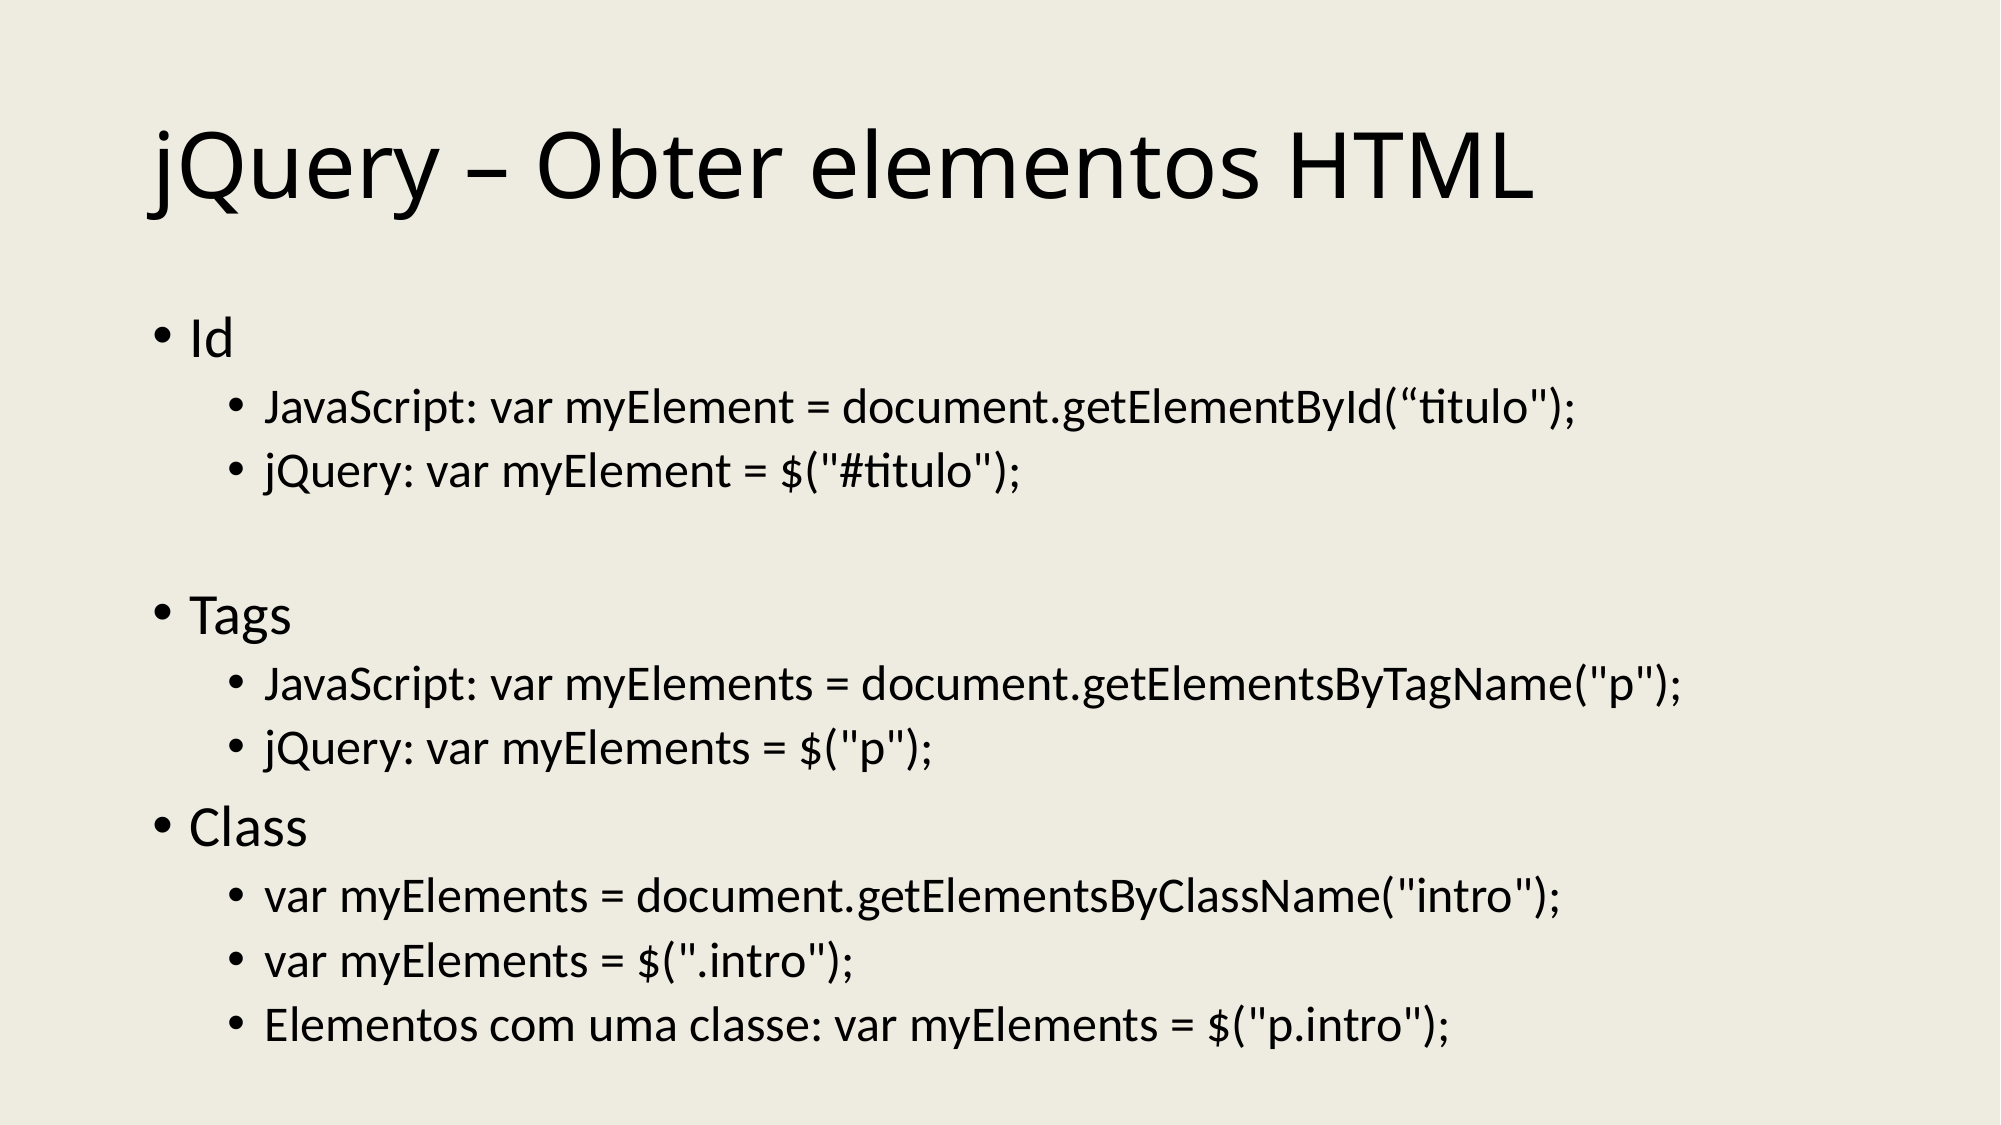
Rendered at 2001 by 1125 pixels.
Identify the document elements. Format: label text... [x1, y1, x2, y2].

list Id JavaScript: var myElement = document.getElementById(“titulo"); jQuery: var myElement = $("#titulo"); Tags JavaScript: var myElements = document.getElementsByTagName("p"); jQuery: var myElements = $("p"); Class var myElements = document.getElementsByClassName("intro"); var myElements = $(".intro"); Elementos com uma classe: var myElements = $("p.intro"); [137, 299, 1863, 1110]
title jQuery – Obter elementos HTML [137, 59, 1863, 278]
